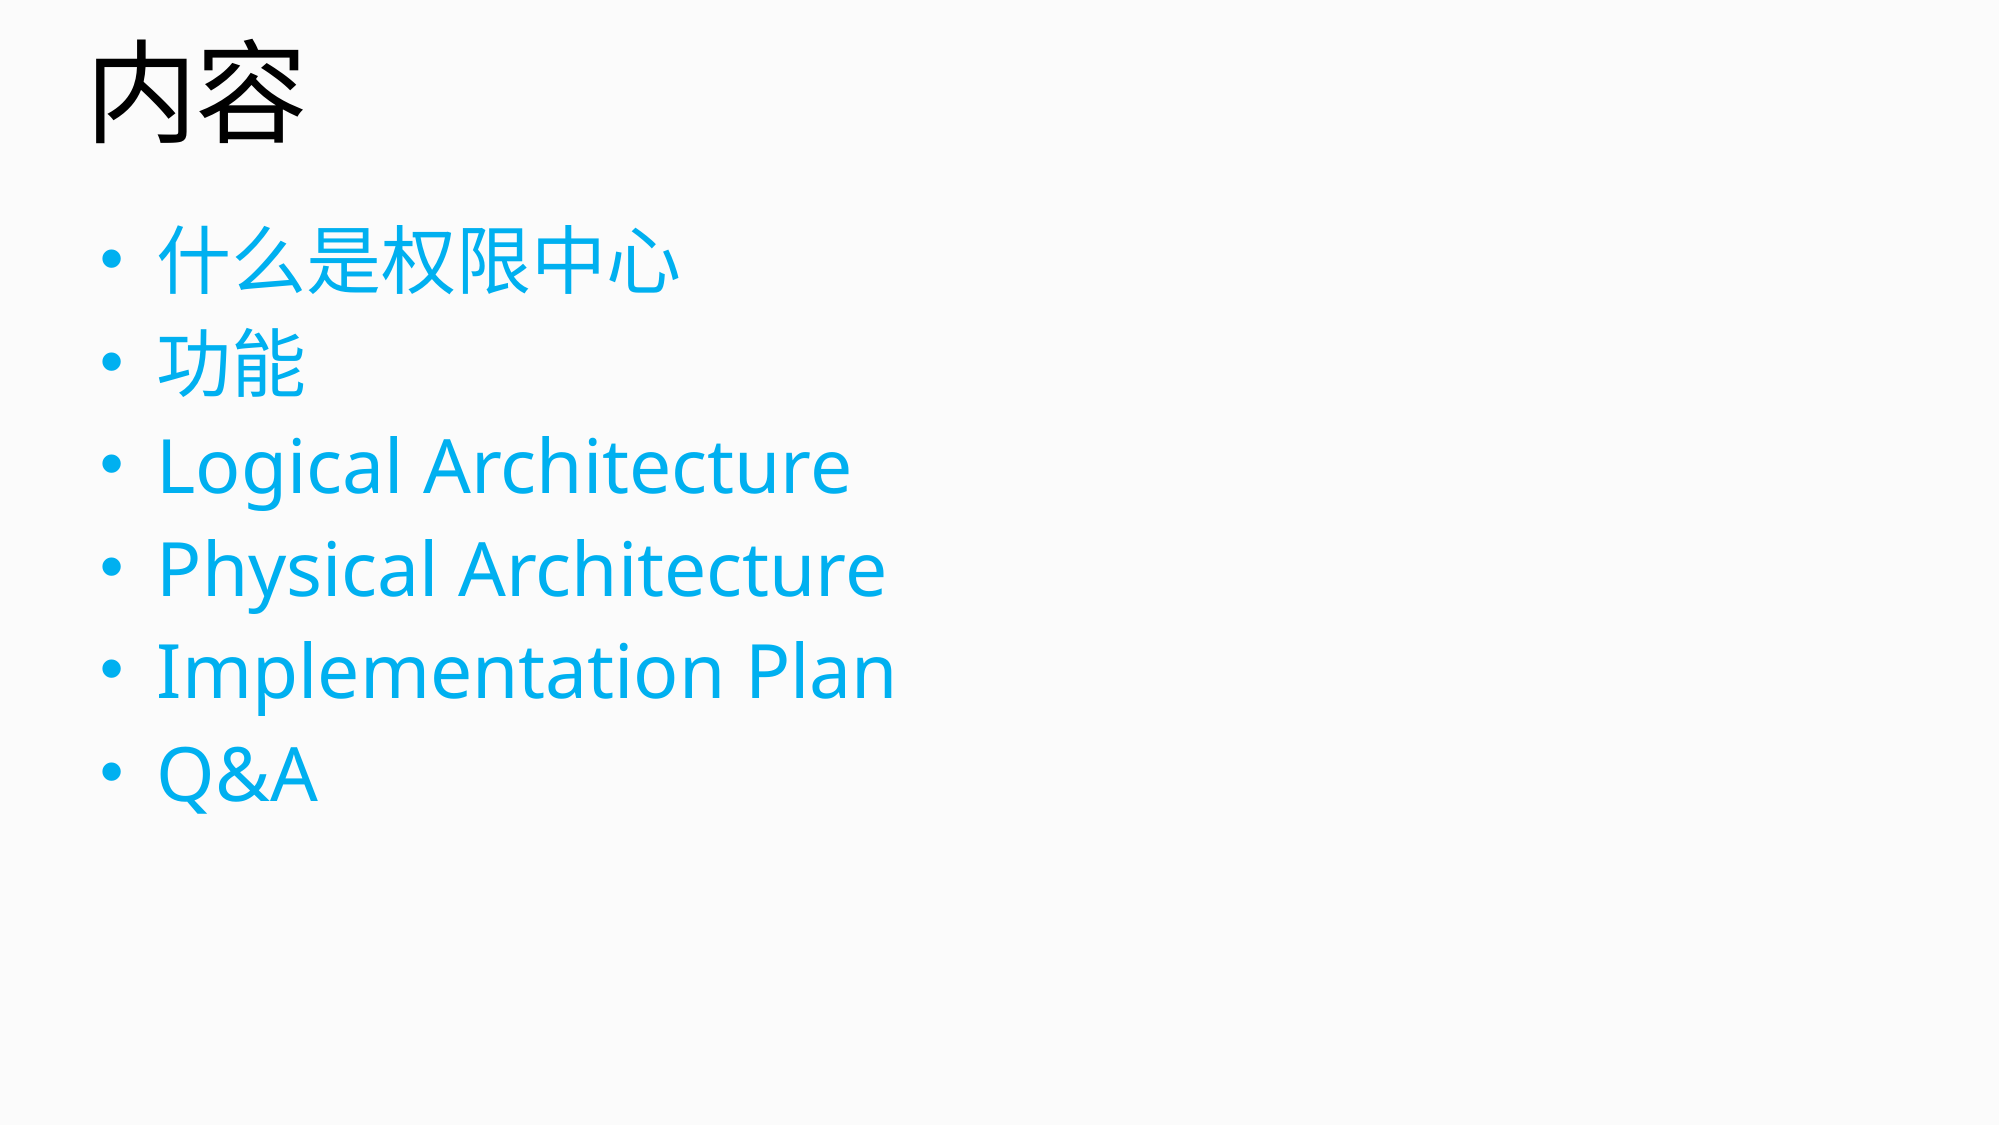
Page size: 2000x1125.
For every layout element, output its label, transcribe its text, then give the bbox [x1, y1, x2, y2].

text_box 什么是权限中心 功能 Logical Architecture Physical Architecture Implementation Plan Q&A [85, 208, 1914, 1038]
title 内容 [85, 37, 1914, 161]
